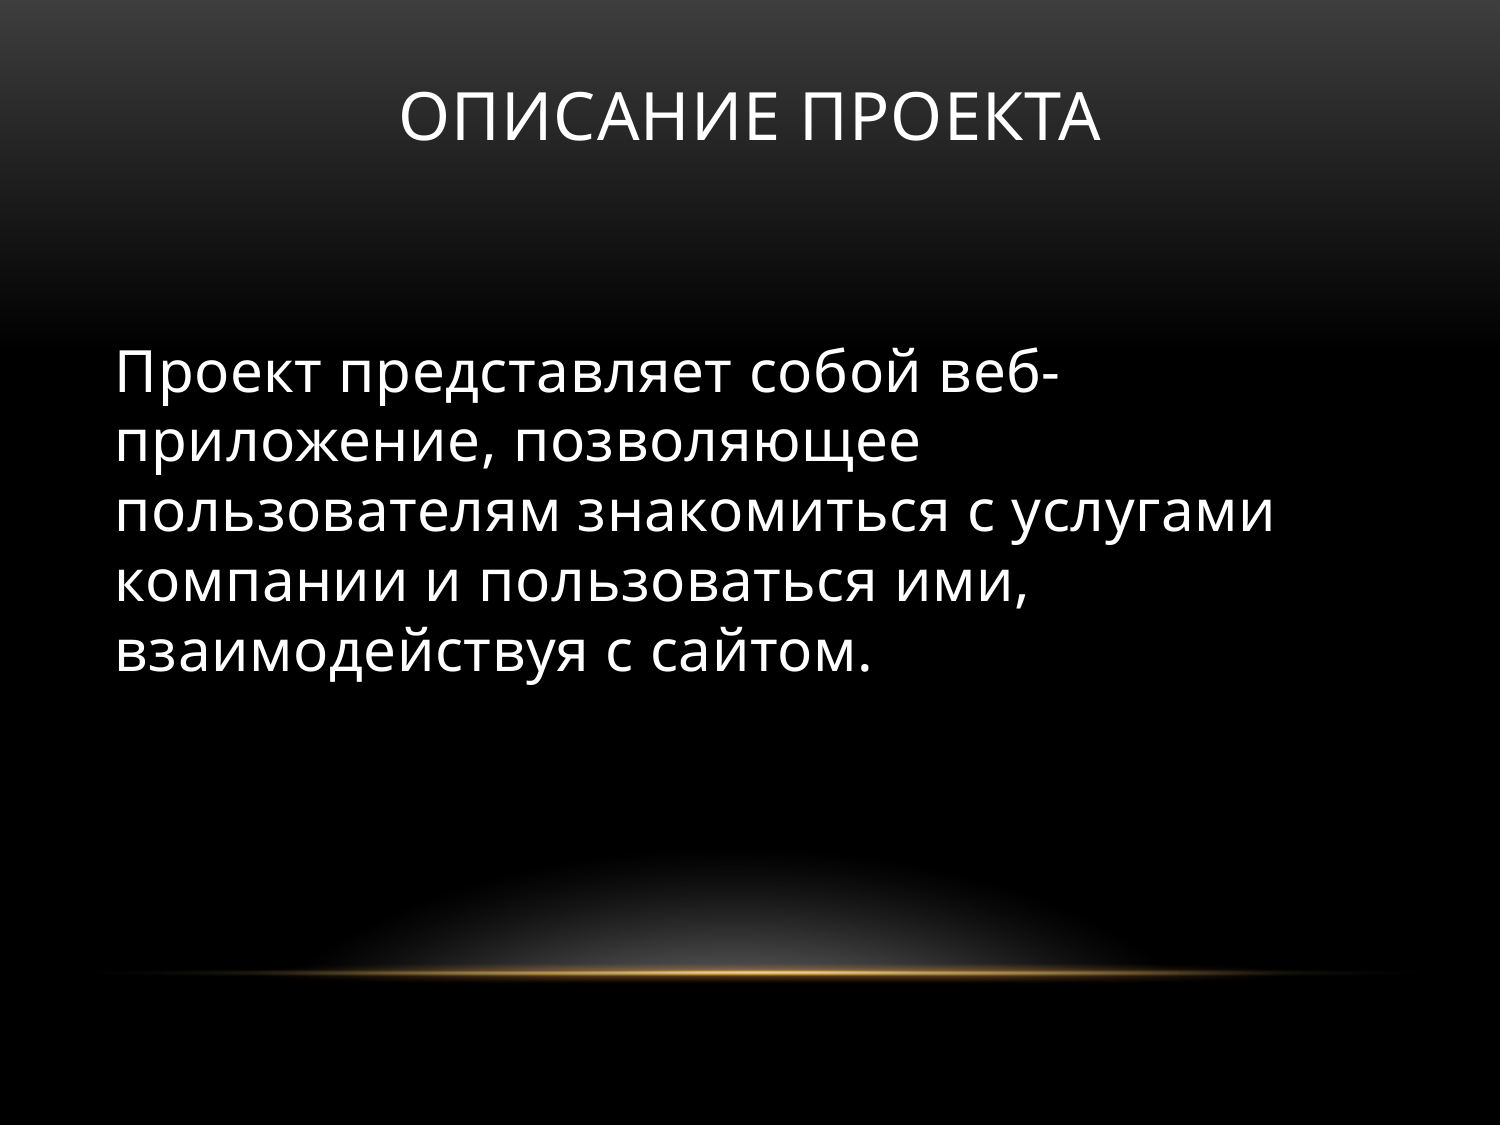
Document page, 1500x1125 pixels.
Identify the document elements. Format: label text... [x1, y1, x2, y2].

title Описание проекта [100, 45, 1400, 161]
picture [0, 0, 1500, 1125]
list Проект представляет собой веб-приложение, позволяющее пользователям знакомиться с услугами компании и пользоваться ими, взаимодействуя с сайтом. [99, 326, 1400, 938]
